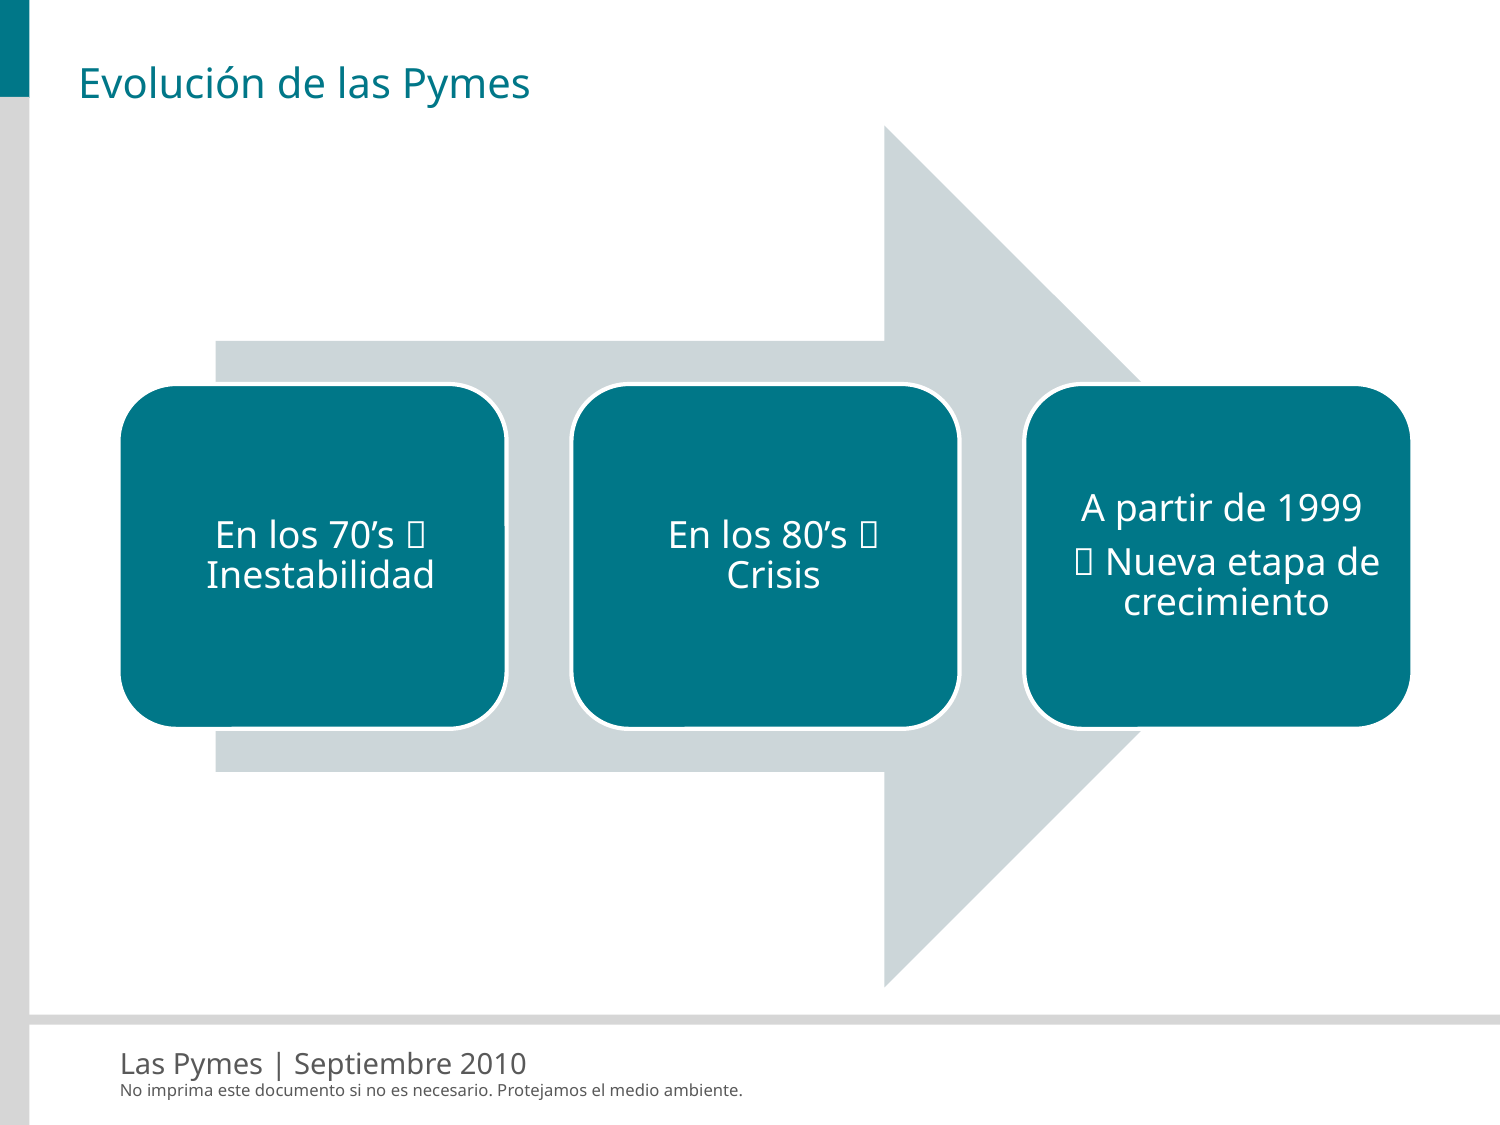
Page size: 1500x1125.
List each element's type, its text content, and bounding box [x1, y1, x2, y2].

title Evolución de las Pymes [77, 56, 1465, 106]
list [118, 125, 1413, 988]
